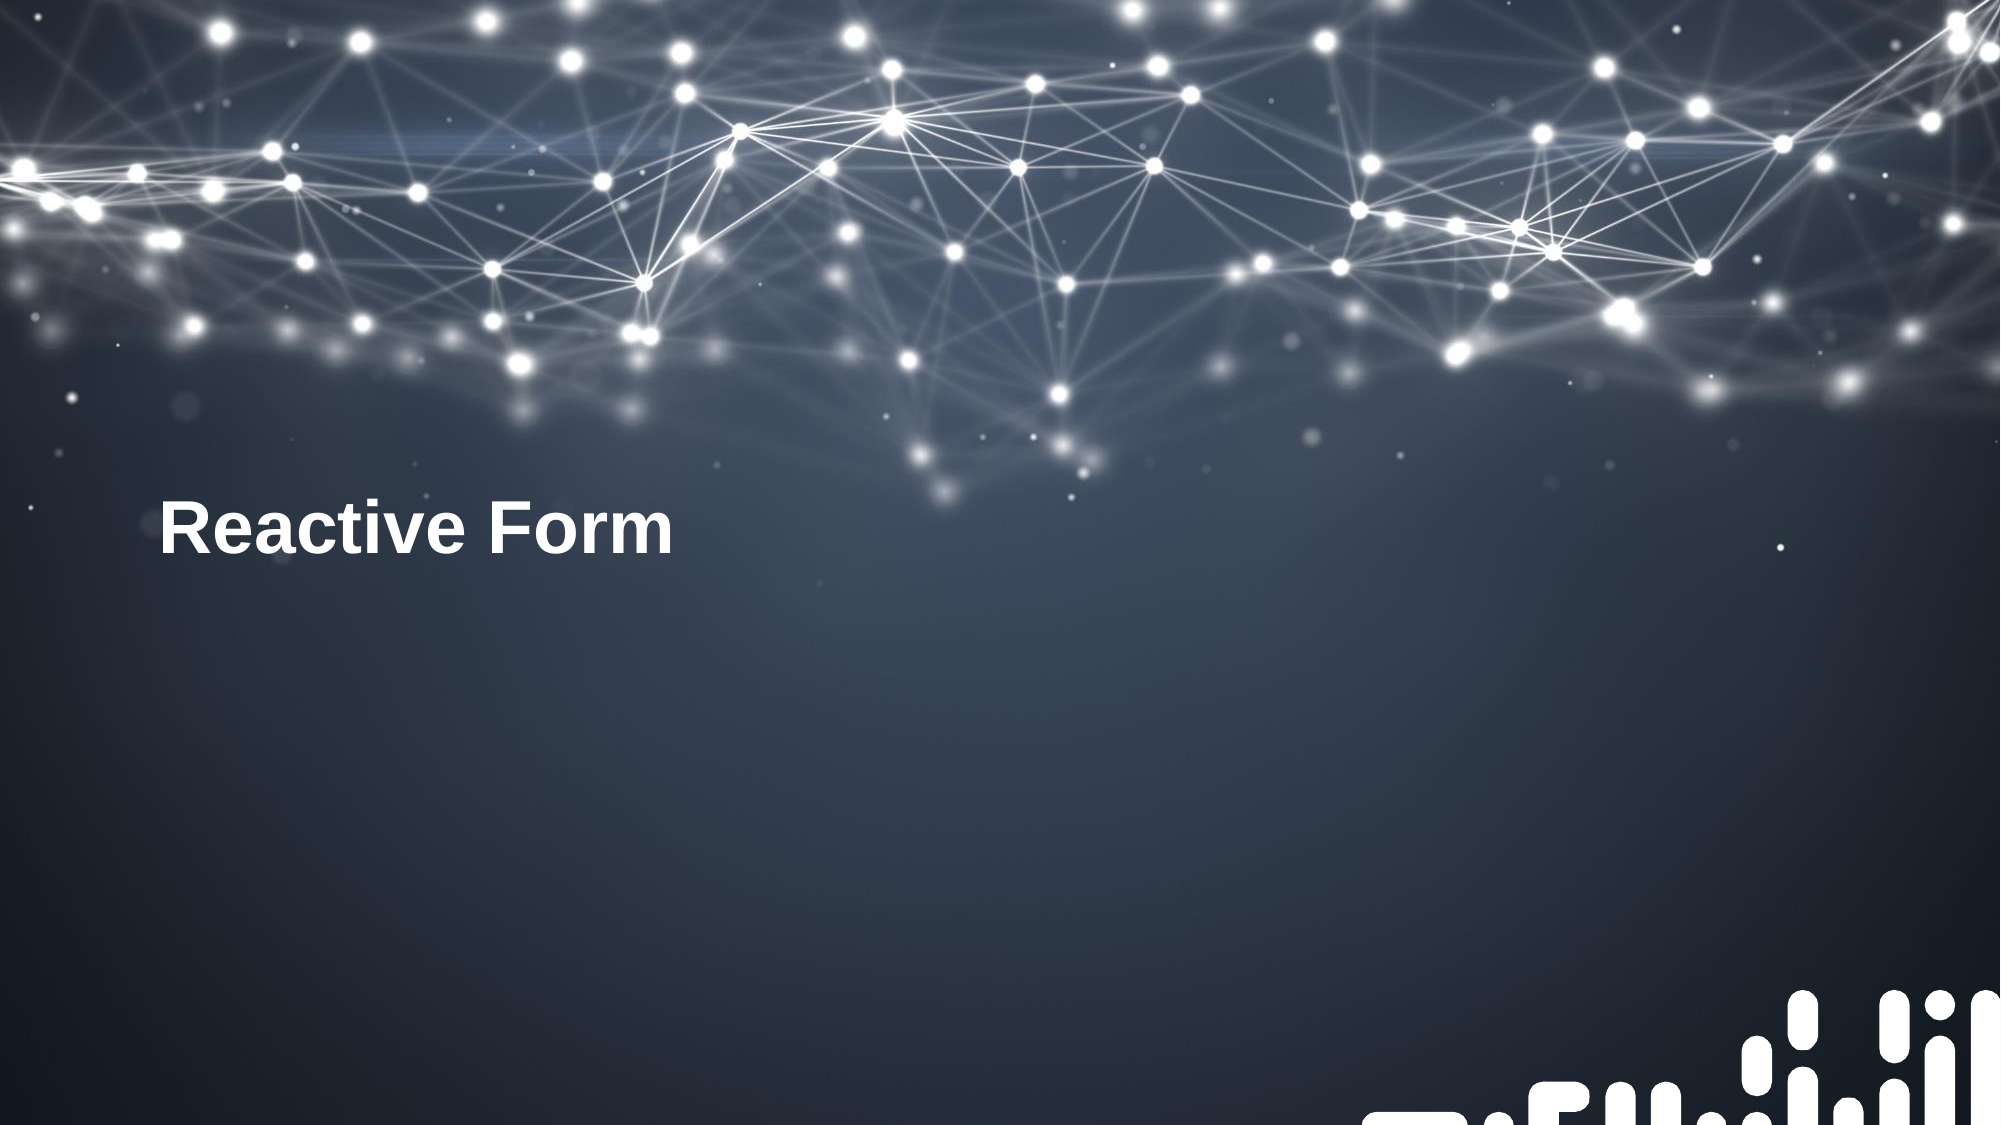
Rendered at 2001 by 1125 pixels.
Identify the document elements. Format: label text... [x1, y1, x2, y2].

title Reactive Form [147, 430, 1028, 618]
picture [0, 0, 2001, 1125]
